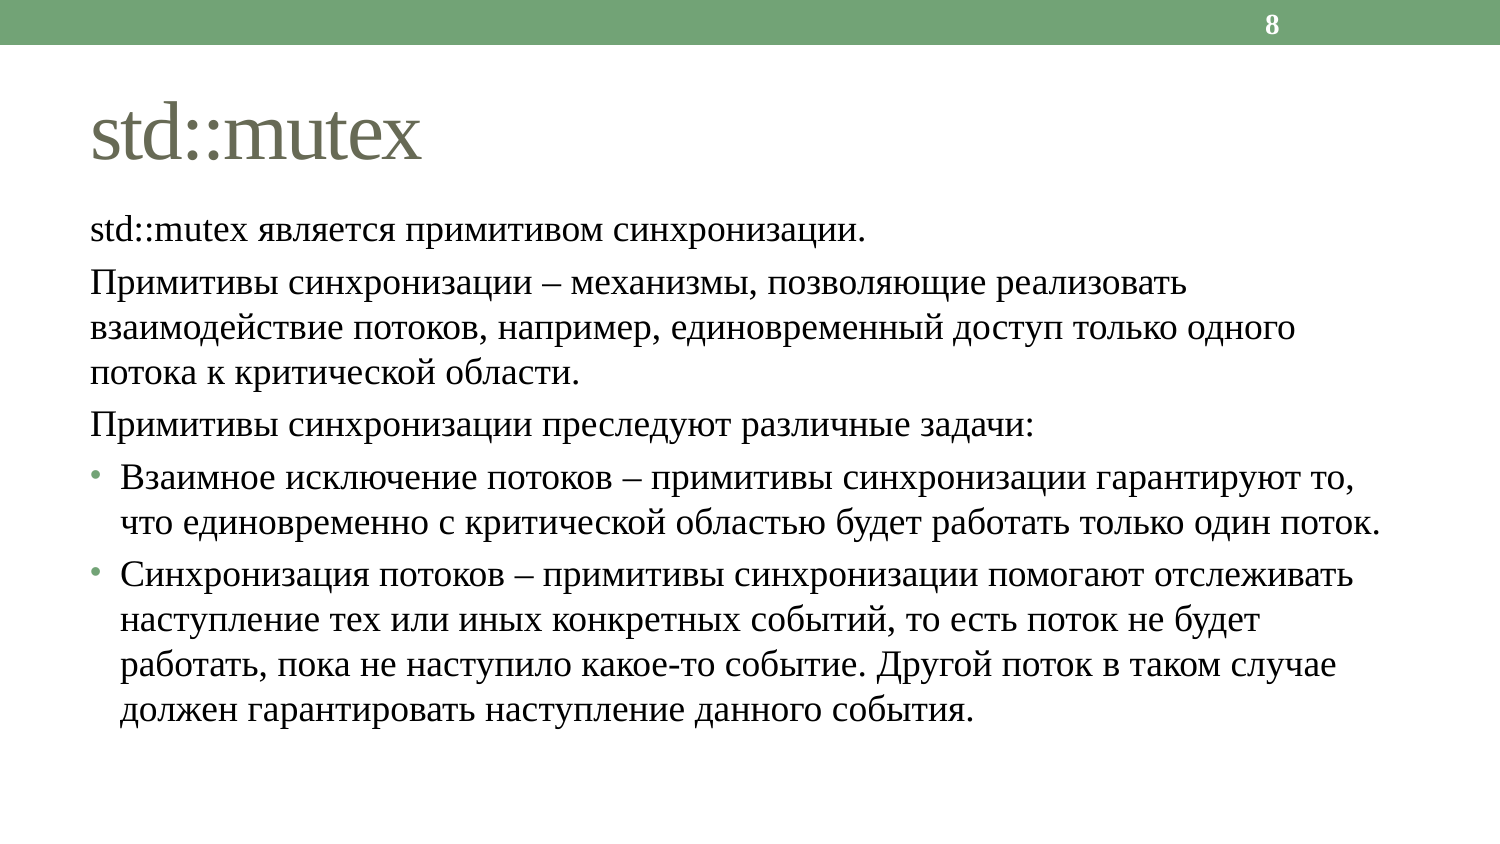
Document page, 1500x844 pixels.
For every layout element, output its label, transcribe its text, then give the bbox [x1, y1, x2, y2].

slide_number 8 [1250, 2, 1425, 43]
title std::mutex [75, 65, 1425, 188]
list std::mutex является примитивом синхронизации. Примитивы синхронизации – механизмы, позволяющие реализовать взаимодействие потоков, например, единовременный доступ только одного потока к критической области. Примитивы синхронизации преследуют различные задачи: Взаимное исключение потоков – примитивы синхронизации гарантируют то, что единовременно с критической областью будет работать только один поток. Синхронизация потоков – примитивы синхронизации помогают отслеживать наступление тех или иных конкретных событий, то есть поток не будет работать, пока не наступило какое-то событие. Другой поток в таком случае должен гарантировать наступление данного события. [75, 196, 1425, 797]
